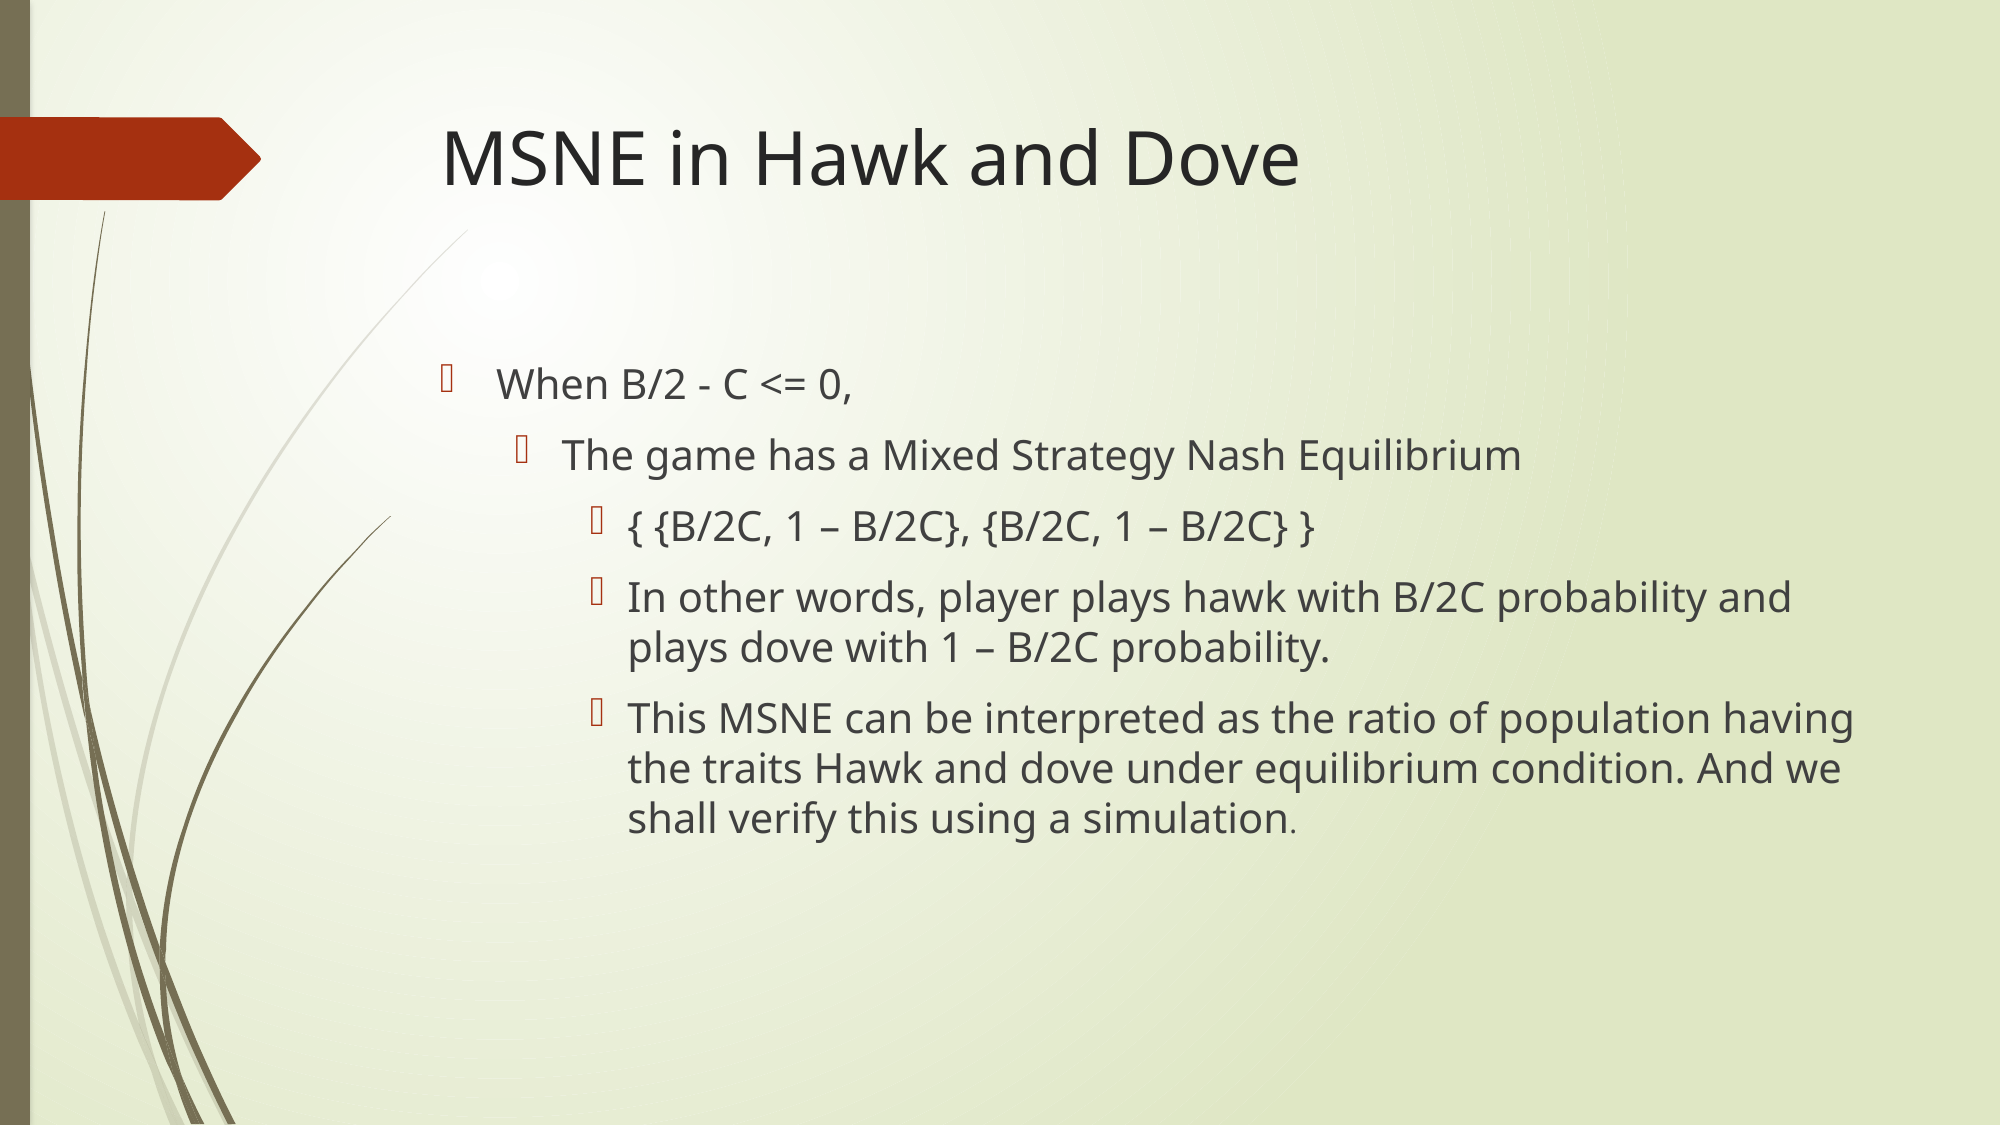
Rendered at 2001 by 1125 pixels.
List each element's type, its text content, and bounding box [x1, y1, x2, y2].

list When B/2 - C <= 0, The game has a Mixed Strategy Nash Equilibrium { {B/2C, 1 – B/2C}, {B/2C, 1 – B/2C} } In other words, player plays hawk with B/2C probability and plays dove with 1 – B/2C probability. This MSNE can be interpreted as the ratio of population having the traits Hawk and dove under equilibrium condition. And we shall verify this using a simulation. [424, 350, 1888, 970]
title MSNE in Hawk and Dove [425, 102, 1888, 313]
